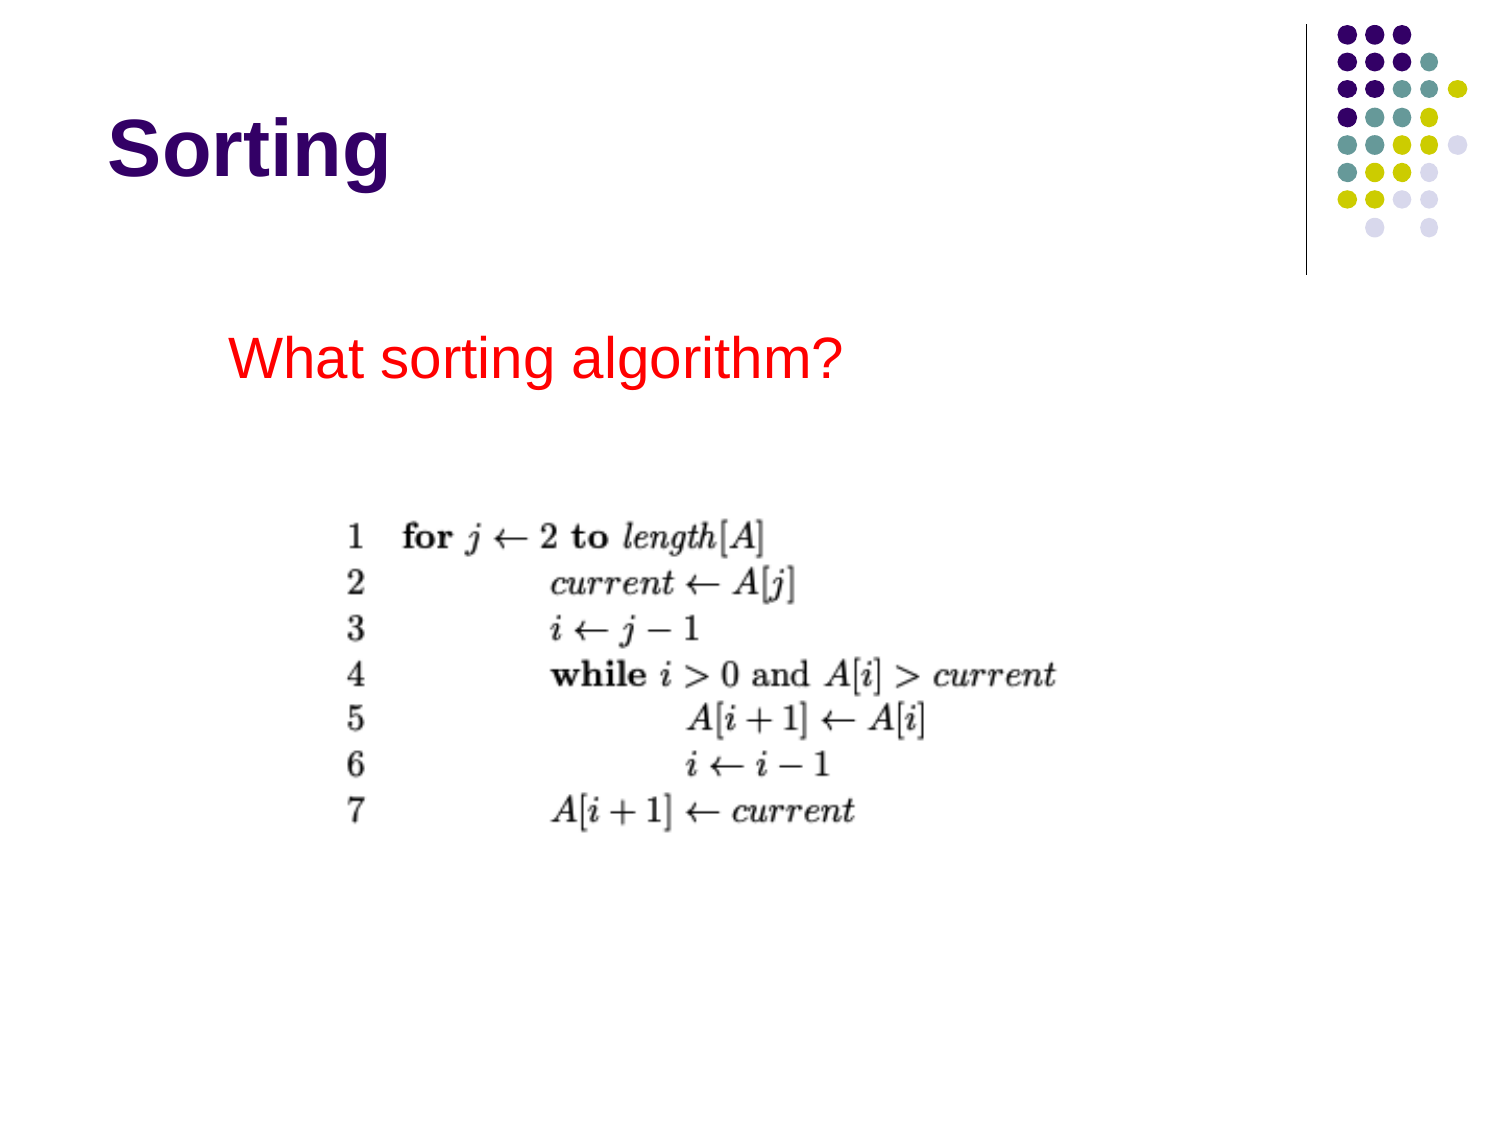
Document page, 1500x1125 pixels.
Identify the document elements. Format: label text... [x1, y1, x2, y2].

text_box What sorting algorithm? [213, 312, 860, 398]
title Sorting [99, 36, 1439, 201]
picture [316, 511, 1118, 862]
